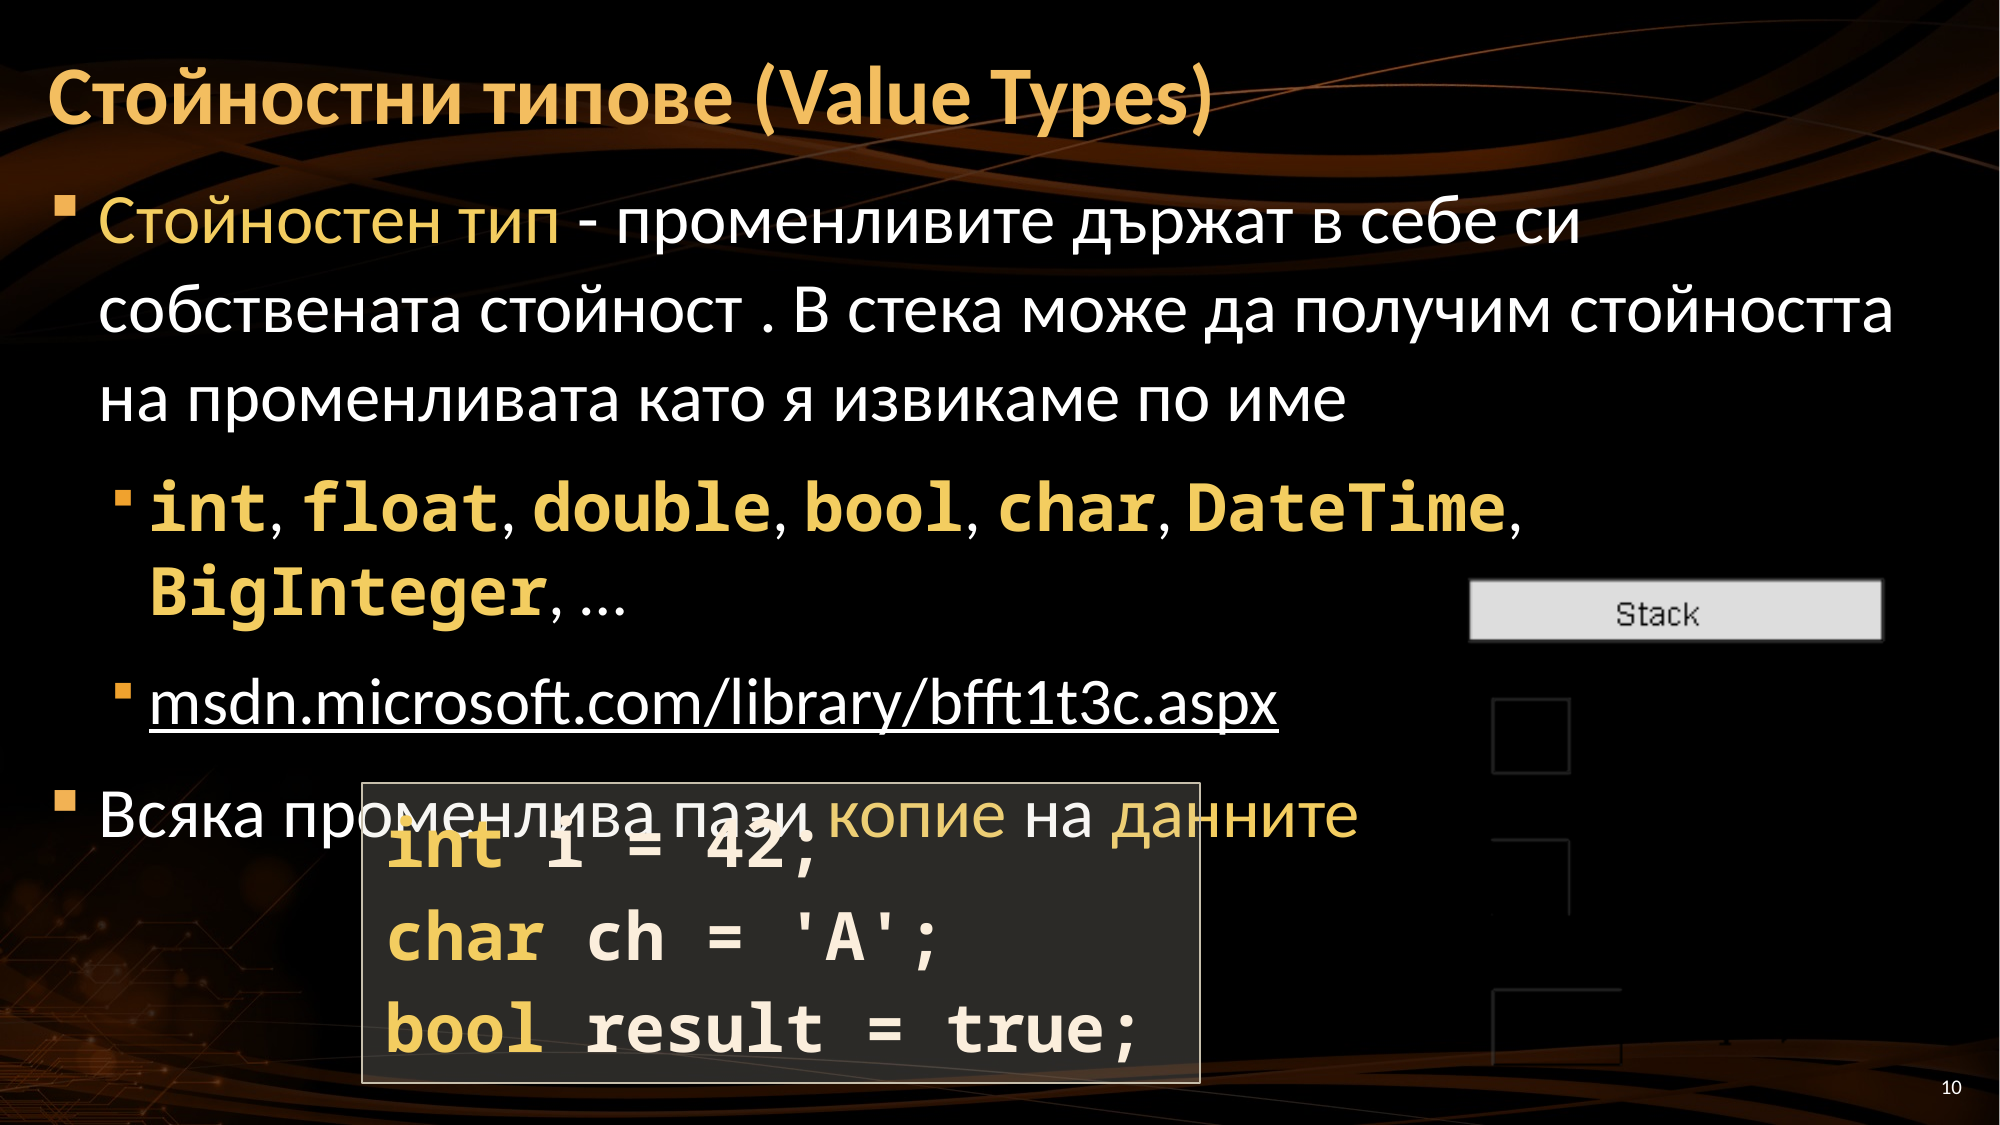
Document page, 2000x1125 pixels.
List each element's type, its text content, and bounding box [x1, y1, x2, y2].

text_box int i = 42; char ch = 'A'; bool result = true; [362, 783, 1200, 1084]
picture [0, 0, 2000, 1125]
title Стойностни типове (Value Types) [30, 6, 1968, 189]
list Стойностен тип - променливите държат в себе си собствената стойност . В стека може да получим стойността на променливата като я извикаме по име int, float, double, bool, char, DateTime, BigInteger, … msdn.microsoft.com/library/bfft1t3c.aspx Всяка променлива пази копие на данните [31, 189, 1968, 1077]
slide_number 10 [1897, 1070, 1968, 1103]
